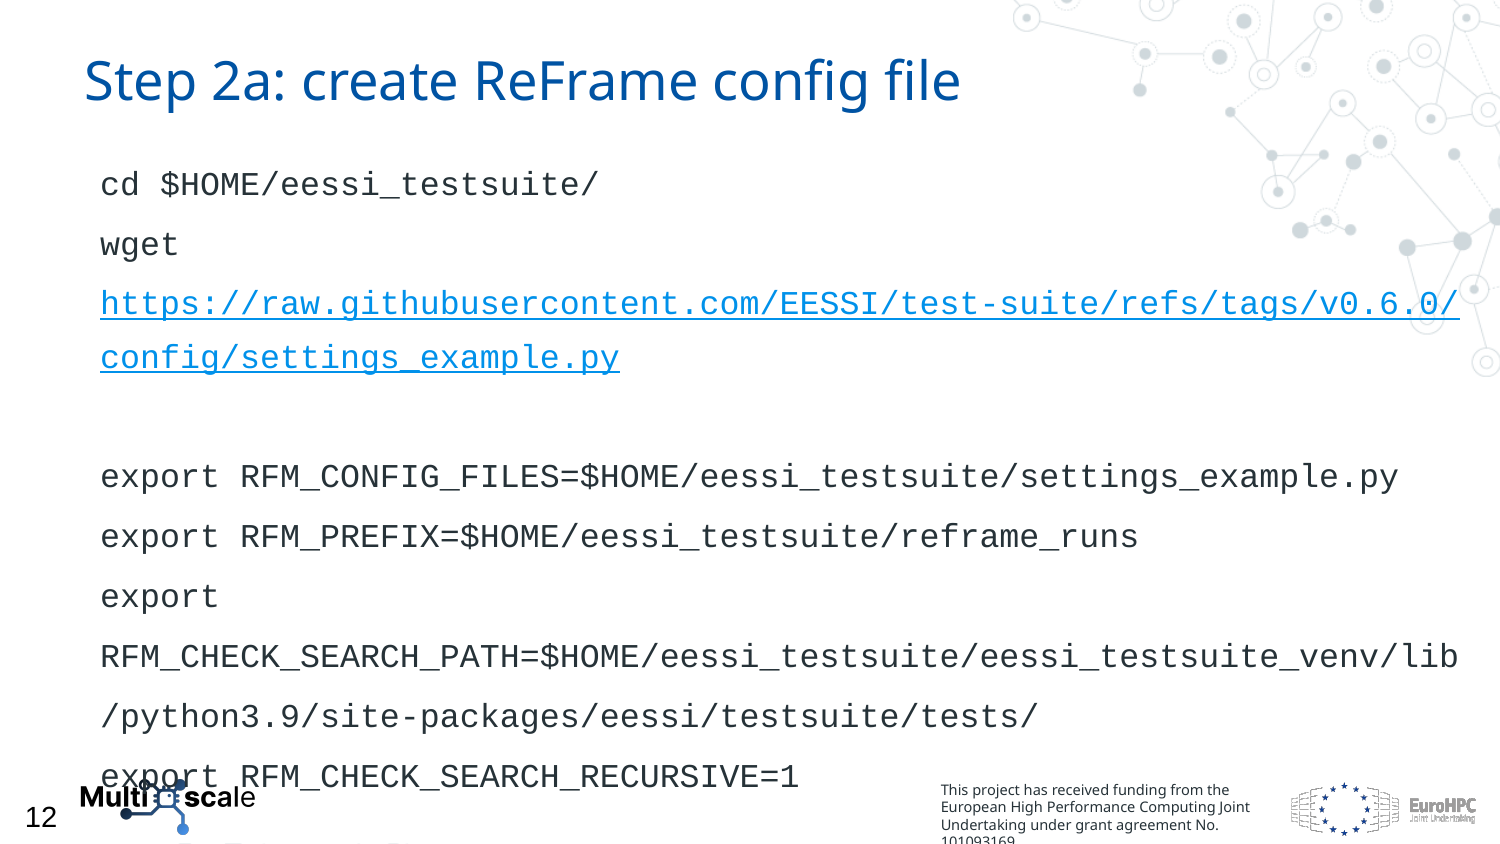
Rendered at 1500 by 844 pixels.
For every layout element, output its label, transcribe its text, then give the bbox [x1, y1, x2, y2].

picture [1282, 758, 1483, 844]
list cd $HOME/eessi_testsuite/ wget https://raw.githubusercontent.com/EESSI/test-suite/refs/tags/v0.6.0/config/settings_example.py export RFM_CONFIG_FILES=$HOME/eessi_testsuite/settings_example.py export RFM_PREFIX=$HOME/eessi_testsuite/reframe_runs export RFM_CHECK_SEARCH_PATH=$HOME/eessi_testsuite/eessi_testsuite_venv/lib/python3.9/site-packages/eessi/testsuite/tests/ export RFM_CHECK_SEARCH_RECURSIVE=1 [72, 126, 1488, 749]
picture [0, 0, 1500, 672]
text_box 12 [0, 783, 73, 844]
text_box Step 2a: create ReFrame config file [69, 11, 1468, 127]
picture [79, 779, 255, 835]
